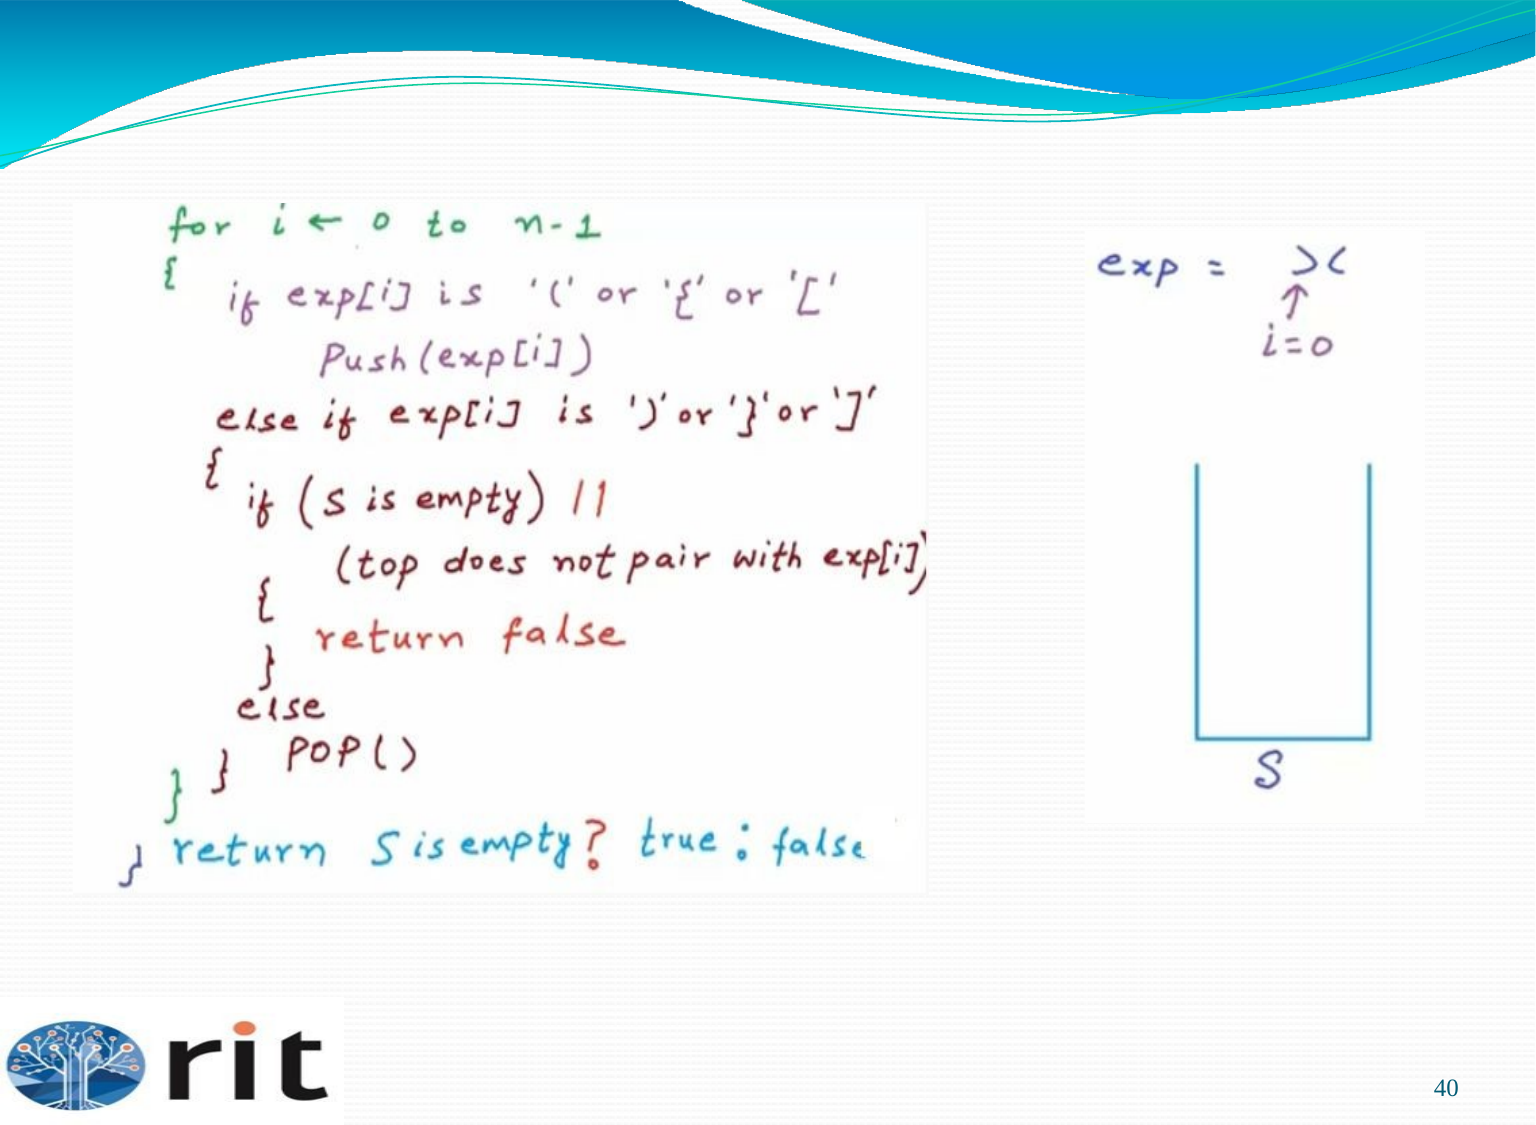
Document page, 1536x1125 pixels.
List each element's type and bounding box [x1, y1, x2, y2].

picture [0, 997, 344, 1125]
text_box [0, 0, 1536, 1125]
picture [1084, 231, 1425, 823]
picture [73, 202, 929, 895]
